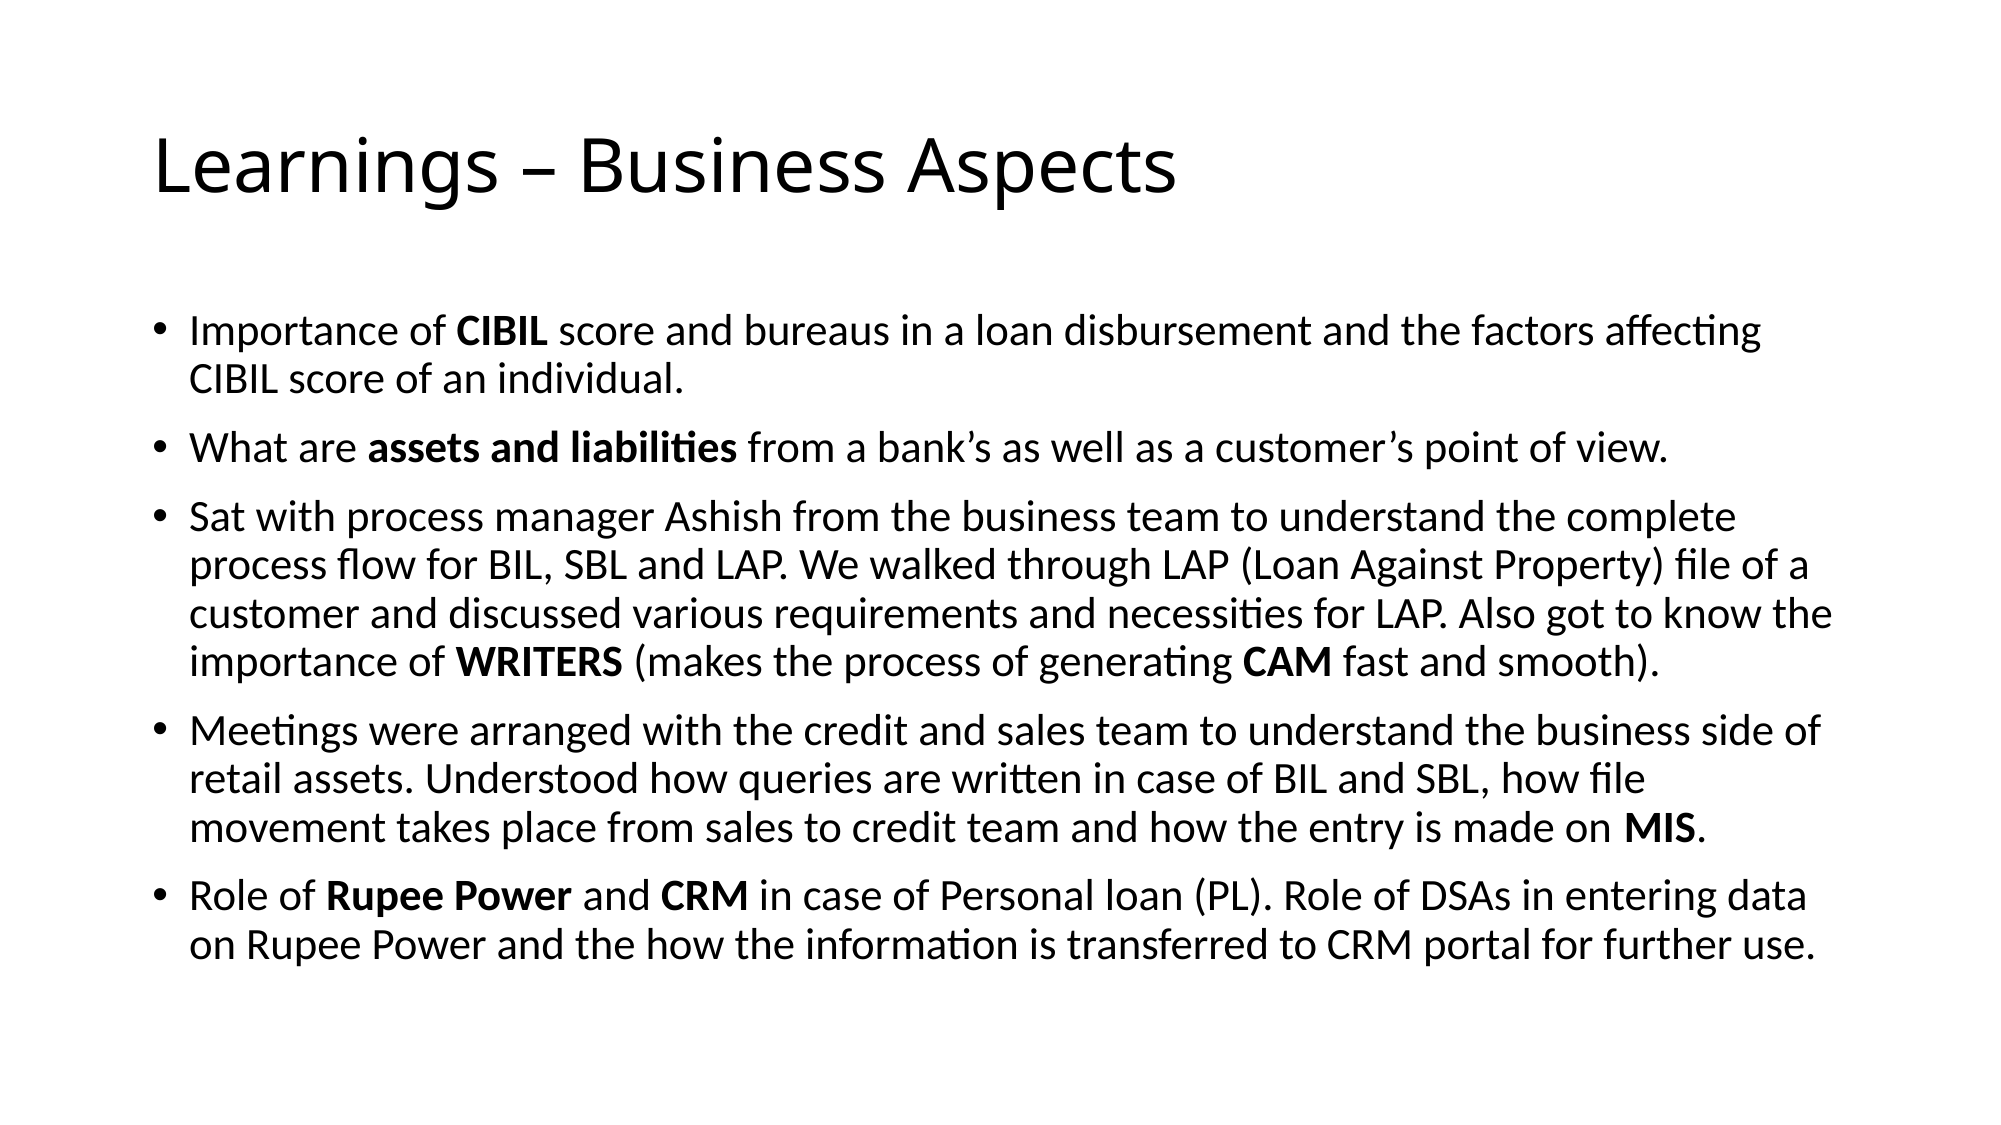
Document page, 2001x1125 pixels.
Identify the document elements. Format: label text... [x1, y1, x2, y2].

title Learnings – Business Aspects [137, 59, 1863, 278]
list Importance of CIBIL score and bureaus in a loan disbursement and the factors affecting CIBIL score of an individual. What are assets and liabilities from a bank’s as well as a customer’s point of view. Sat with process manager Ashish from the business team to understand the complete process flow for BIL, SBL and LAP. We walked through LAP (Loan Against Property) file of a customer and discussed various requirements and necessities for LAP. Also got to know the importance of WRITERS (makes the process of generating CAM fast and smooth). Meetings were arranged with the credit and sales team to understand the business side of retail assets. Understood how queries are written in case of BIL and SBL, how file movement takes place from sales to credit team and how the entry is made on MIS. Role of Rupee Power and CRM in case of Personal loan (PL). Role of DSAs in entering data on Rupee Power and the how the information is transferred to CRM portal for further use. [137, 299, 1863, 1014]
